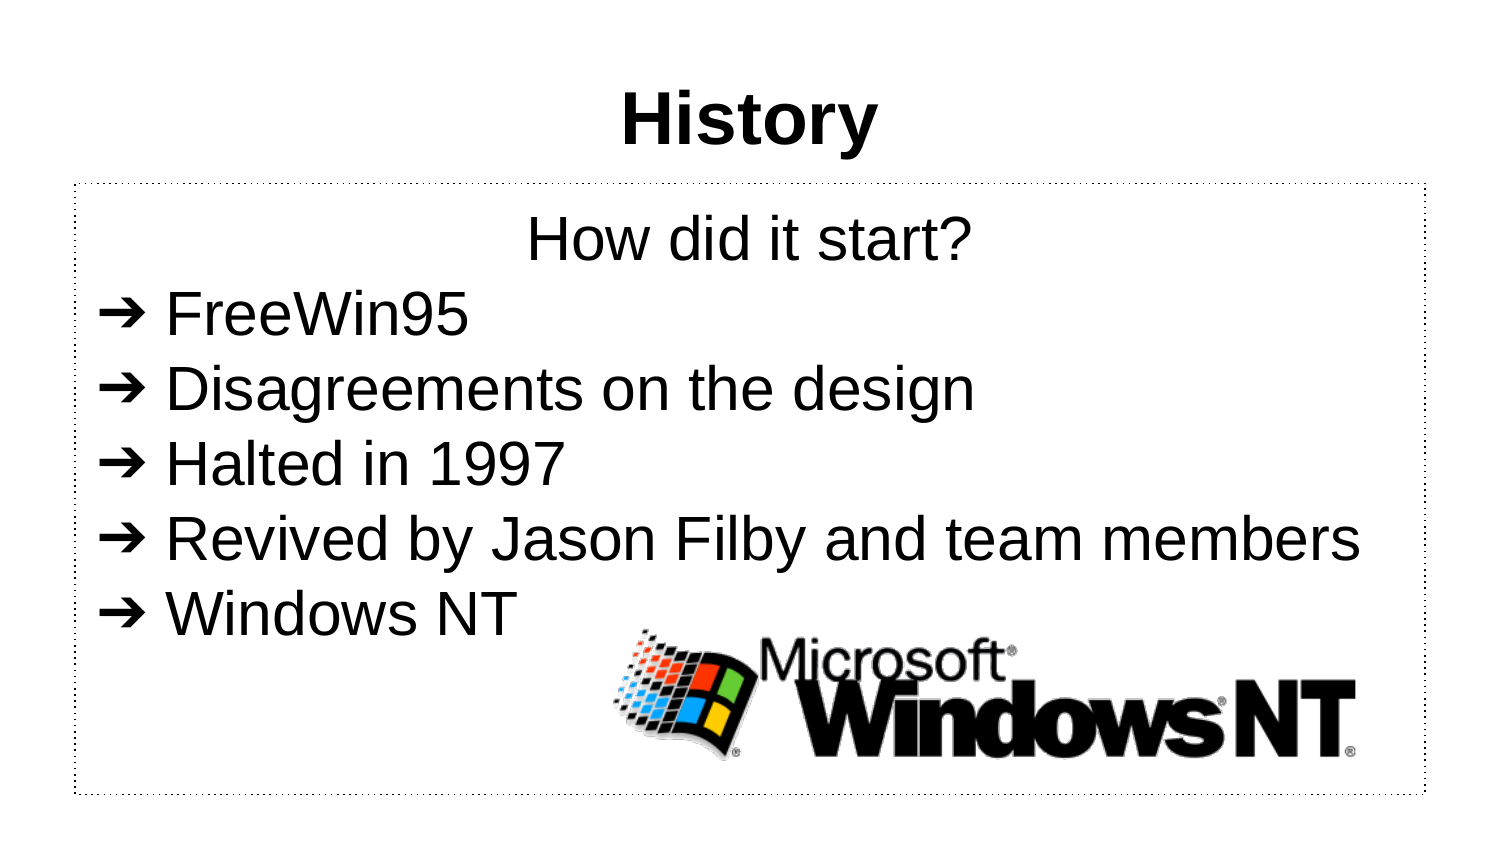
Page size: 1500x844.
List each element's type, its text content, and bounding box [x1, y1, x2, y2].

title History [75, 33, 1425, 175]
list How did it start? FreeWin95 Disagreements on the design Halted in 1997 Revived by Jason Filby and team members Windows NT [75, 183, 1425, 795]
picture [606, 624, 1362, 766]
